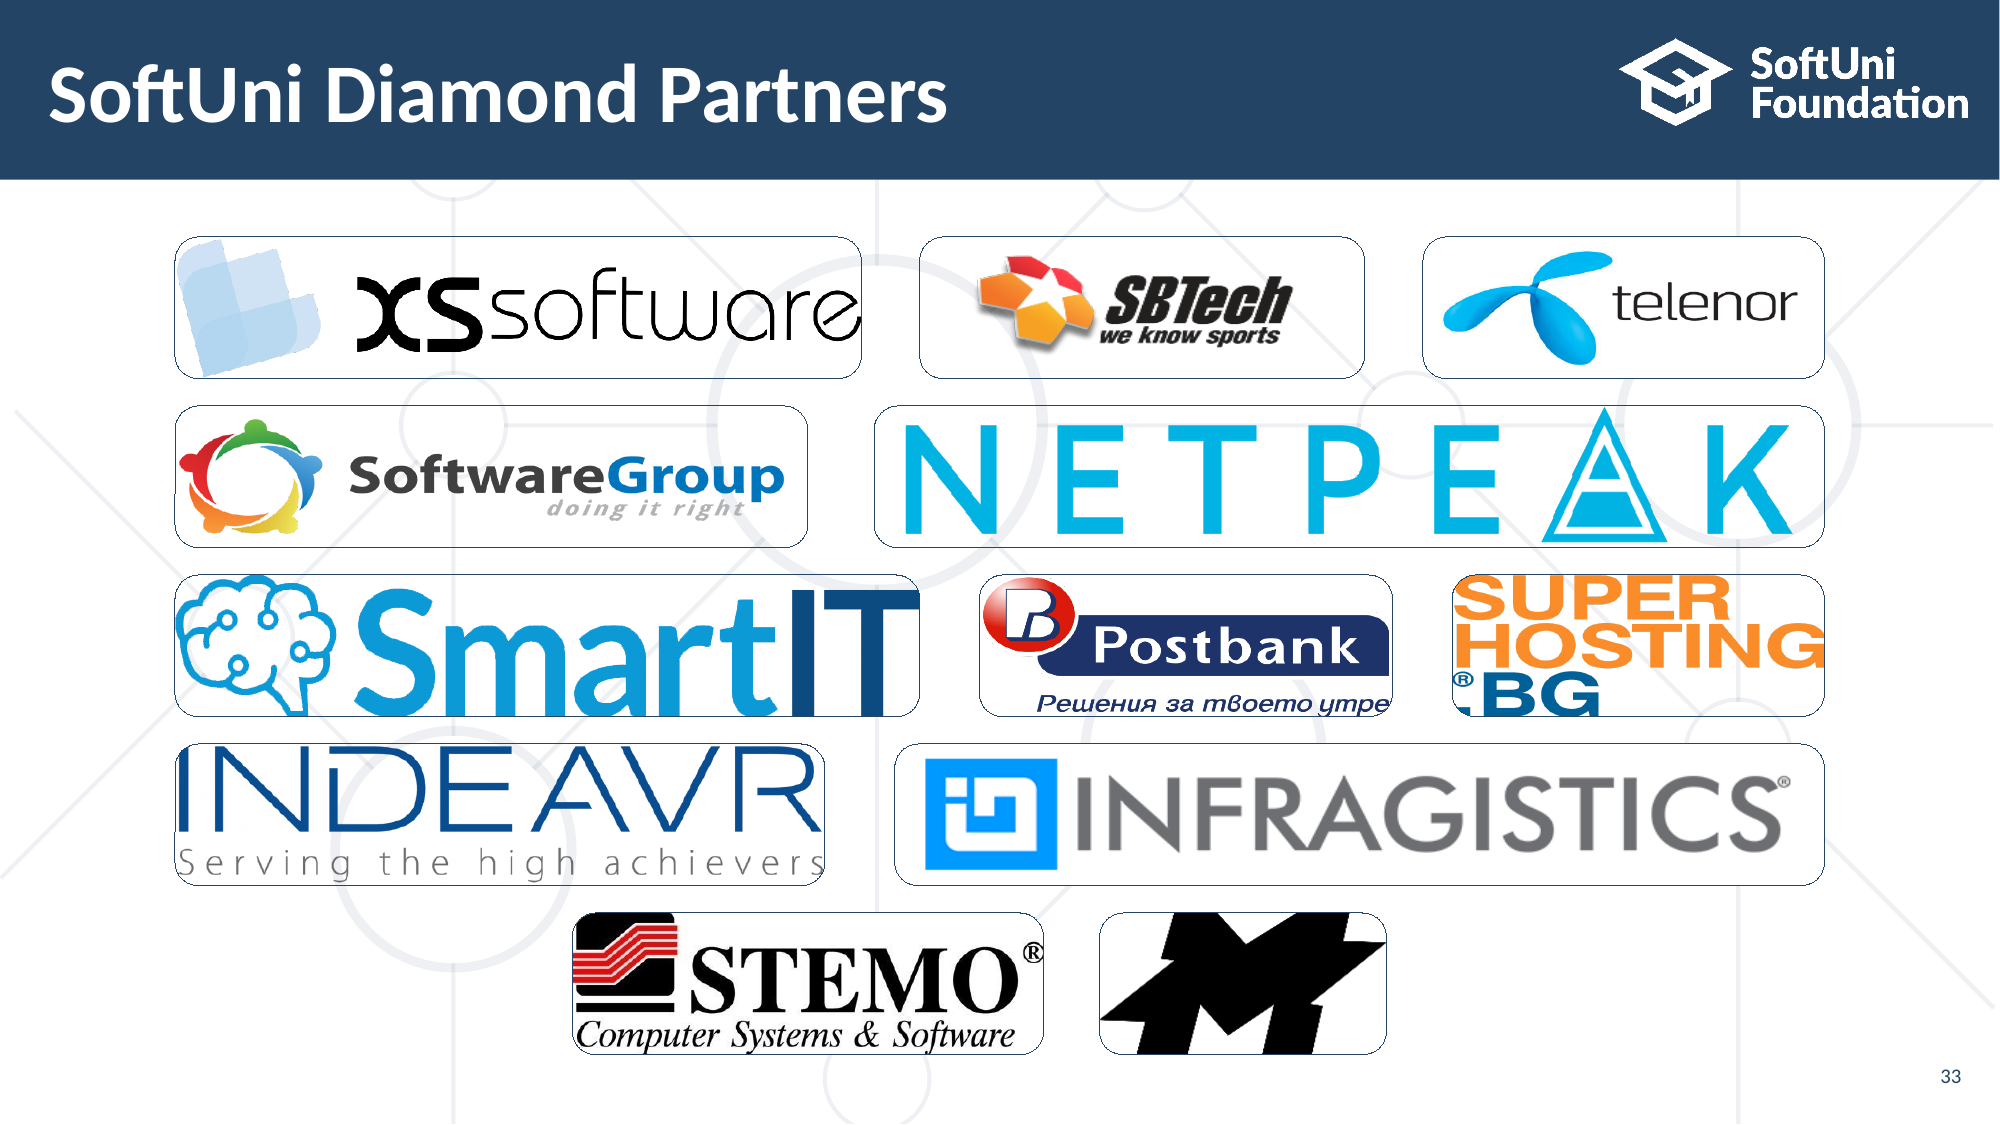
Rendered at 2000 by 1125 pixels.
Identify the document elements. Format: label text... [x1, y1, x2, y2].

picture [572, 912, 1044, 1055]
picture [595, 678, 625, 702]
title SoftUni Diamond Partners [31, 16, 1591, 162]
picture [174, 574, 287, 717]
picture [233, 661, 243, 670]
picture [264, 614, 273, 625]
picture [919, 236, 1365, 379]
picture [174, 743, 826, 886]
picture [894, 743, 1825, 886]
picture [184, 585, 329, 710]
picture [873, 405, 1825, 548]
picture [1422, 236, 1825, 379]
picture [1451, 574, 1825, 717]
picture [466, 642, 495, 717]
picture [223, 615, 232, 625]
picture [1618, 38, 1968, 126]
slide_number 33 [1896, 1049, 1968, 1101]
picture [979, 574, 1393, 717]
picture [611, 706, 633, 717]
picture [263, 574, 920, 717]
picture [1099, 912, 1387, 1055]
picture [174, 405, 809, 548]
picture [295, 647, 305, 656]
picture [516, 642, 545, 717]
picture [174, 236, 862, 379]
